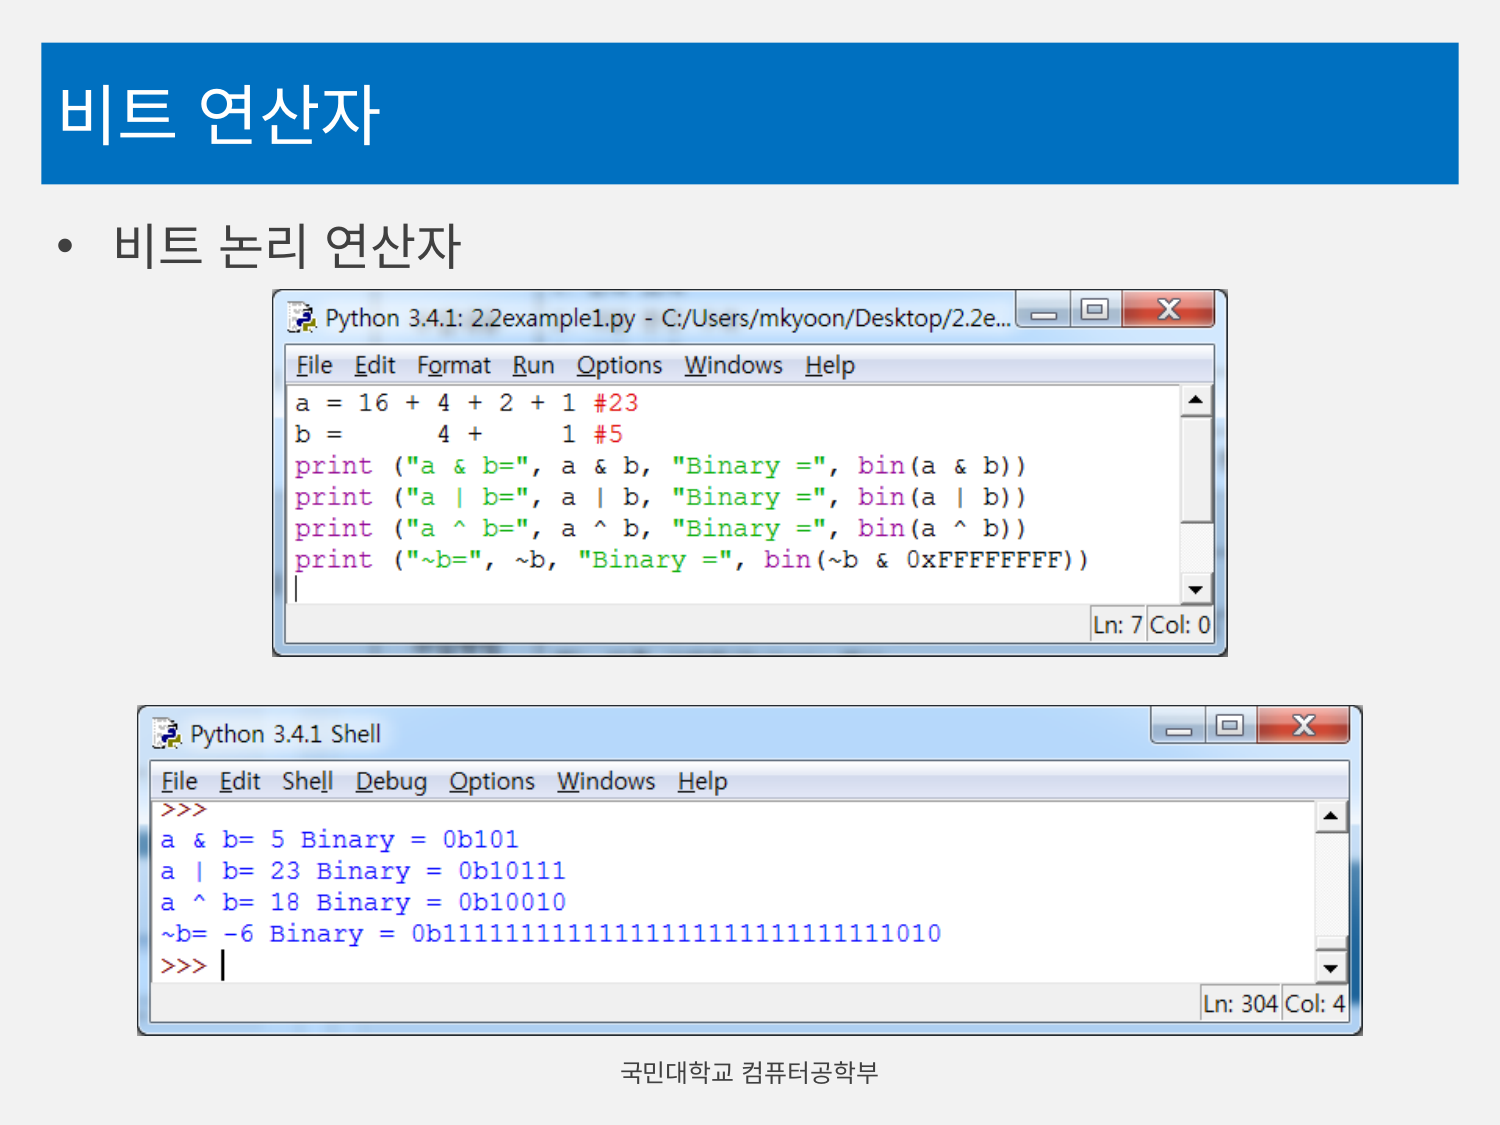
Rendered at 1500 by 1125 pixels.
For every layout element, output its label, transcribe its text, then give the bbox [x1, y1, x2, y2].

picture [272, 288, 1228, 657]
list 비트 논리 연산자 [41, 208, 1459, 1000]
title 비트 연산자 [41, 42, 1459, 185]
picture [137, 705, 1363, 1036]
footer 국민대학교 컴퓨터공학부 [466, 1043, 1034, 1103]
